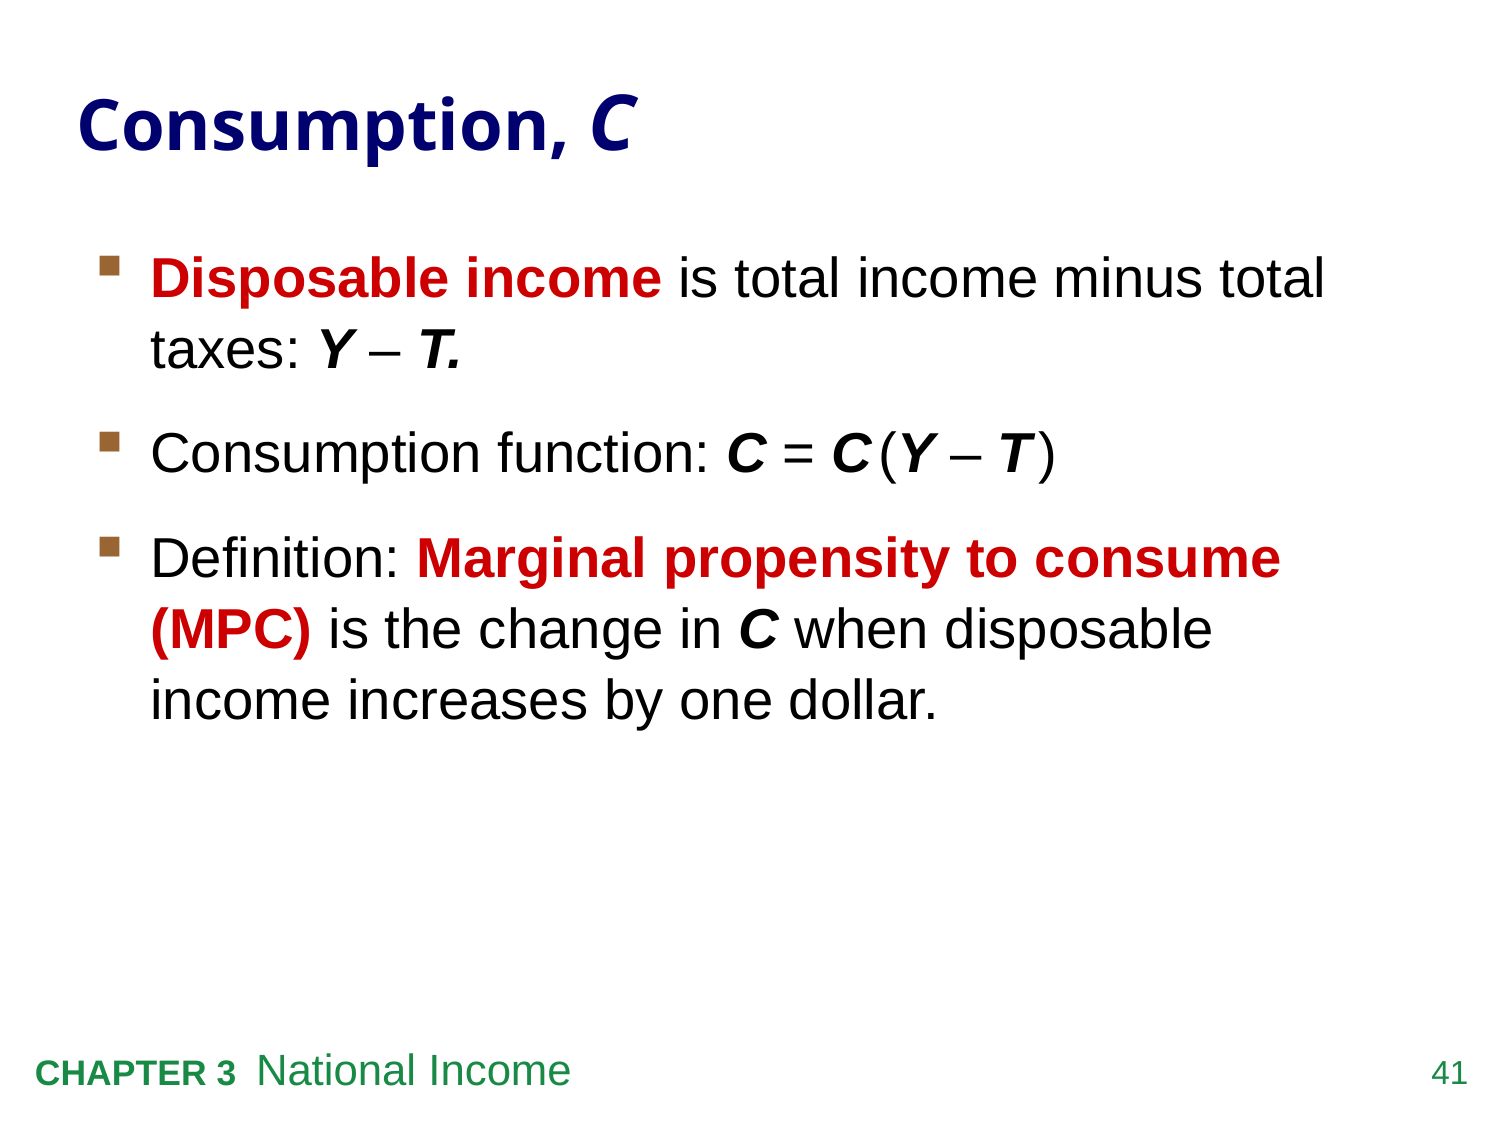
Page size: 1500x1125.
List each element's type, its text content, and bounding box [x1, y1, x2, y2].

list Disposable income is total income minus total taxes: Y – T. Consumption function: C = C (Y – T ) Definition: Marginal propensity to consume (MPC) is the change in C when disposable income increases by one dollar. [79, 230, 1380, 968]
title Consumption, C [76, 38, 1430, 196]
